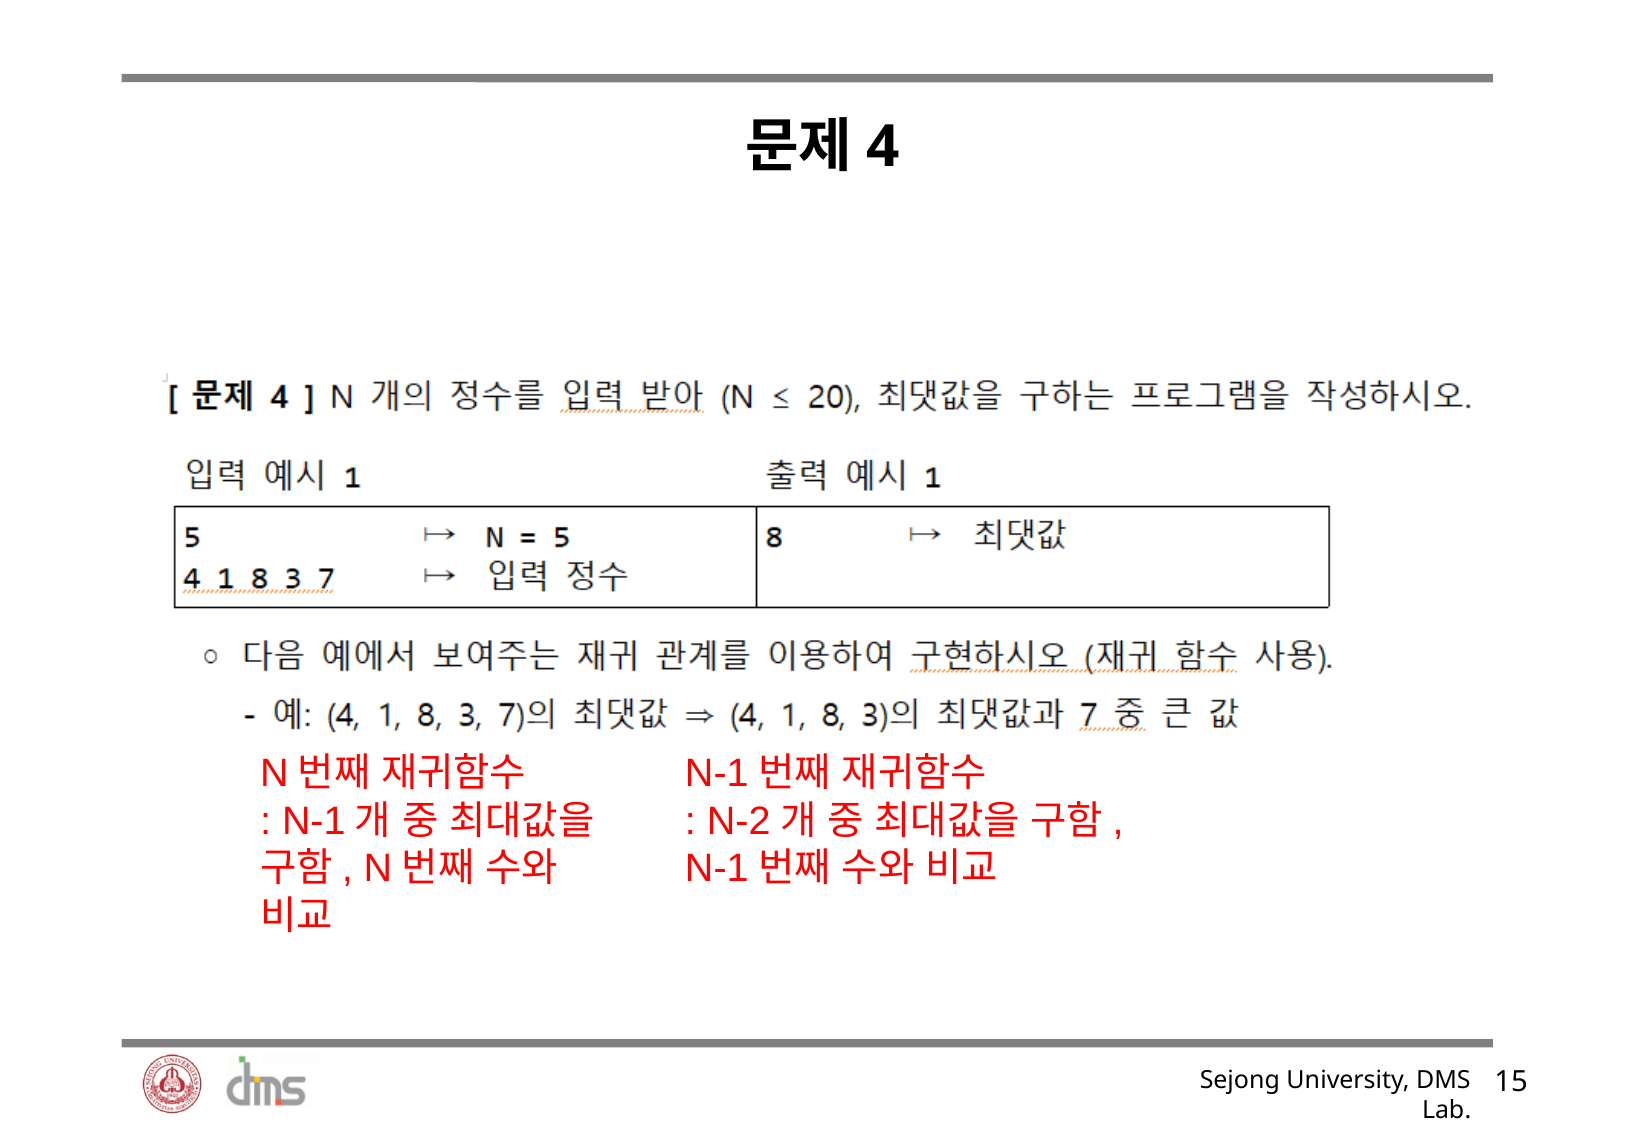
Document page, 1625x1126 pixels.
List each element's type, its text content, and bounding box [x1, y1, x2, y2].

title 문제4 [94, 89, 1552, 197]
text_box N번째 재귀함수 : N-1개 중 최대값을 구함, N번째 수와 비교 [245, 748, 624, 945]
picture [226, 1054, 320, 1108]
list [162, 373, 1489, 741]
picture [142, 1054, 202, 1114]
text_box N-1번째 재귀함수 : N-2개 중 최대값을 구함, N-1번째 수와 비교 [670, 748, 1143, 897]
slide_number 14 [1163, 1054, 1544, 1112]
